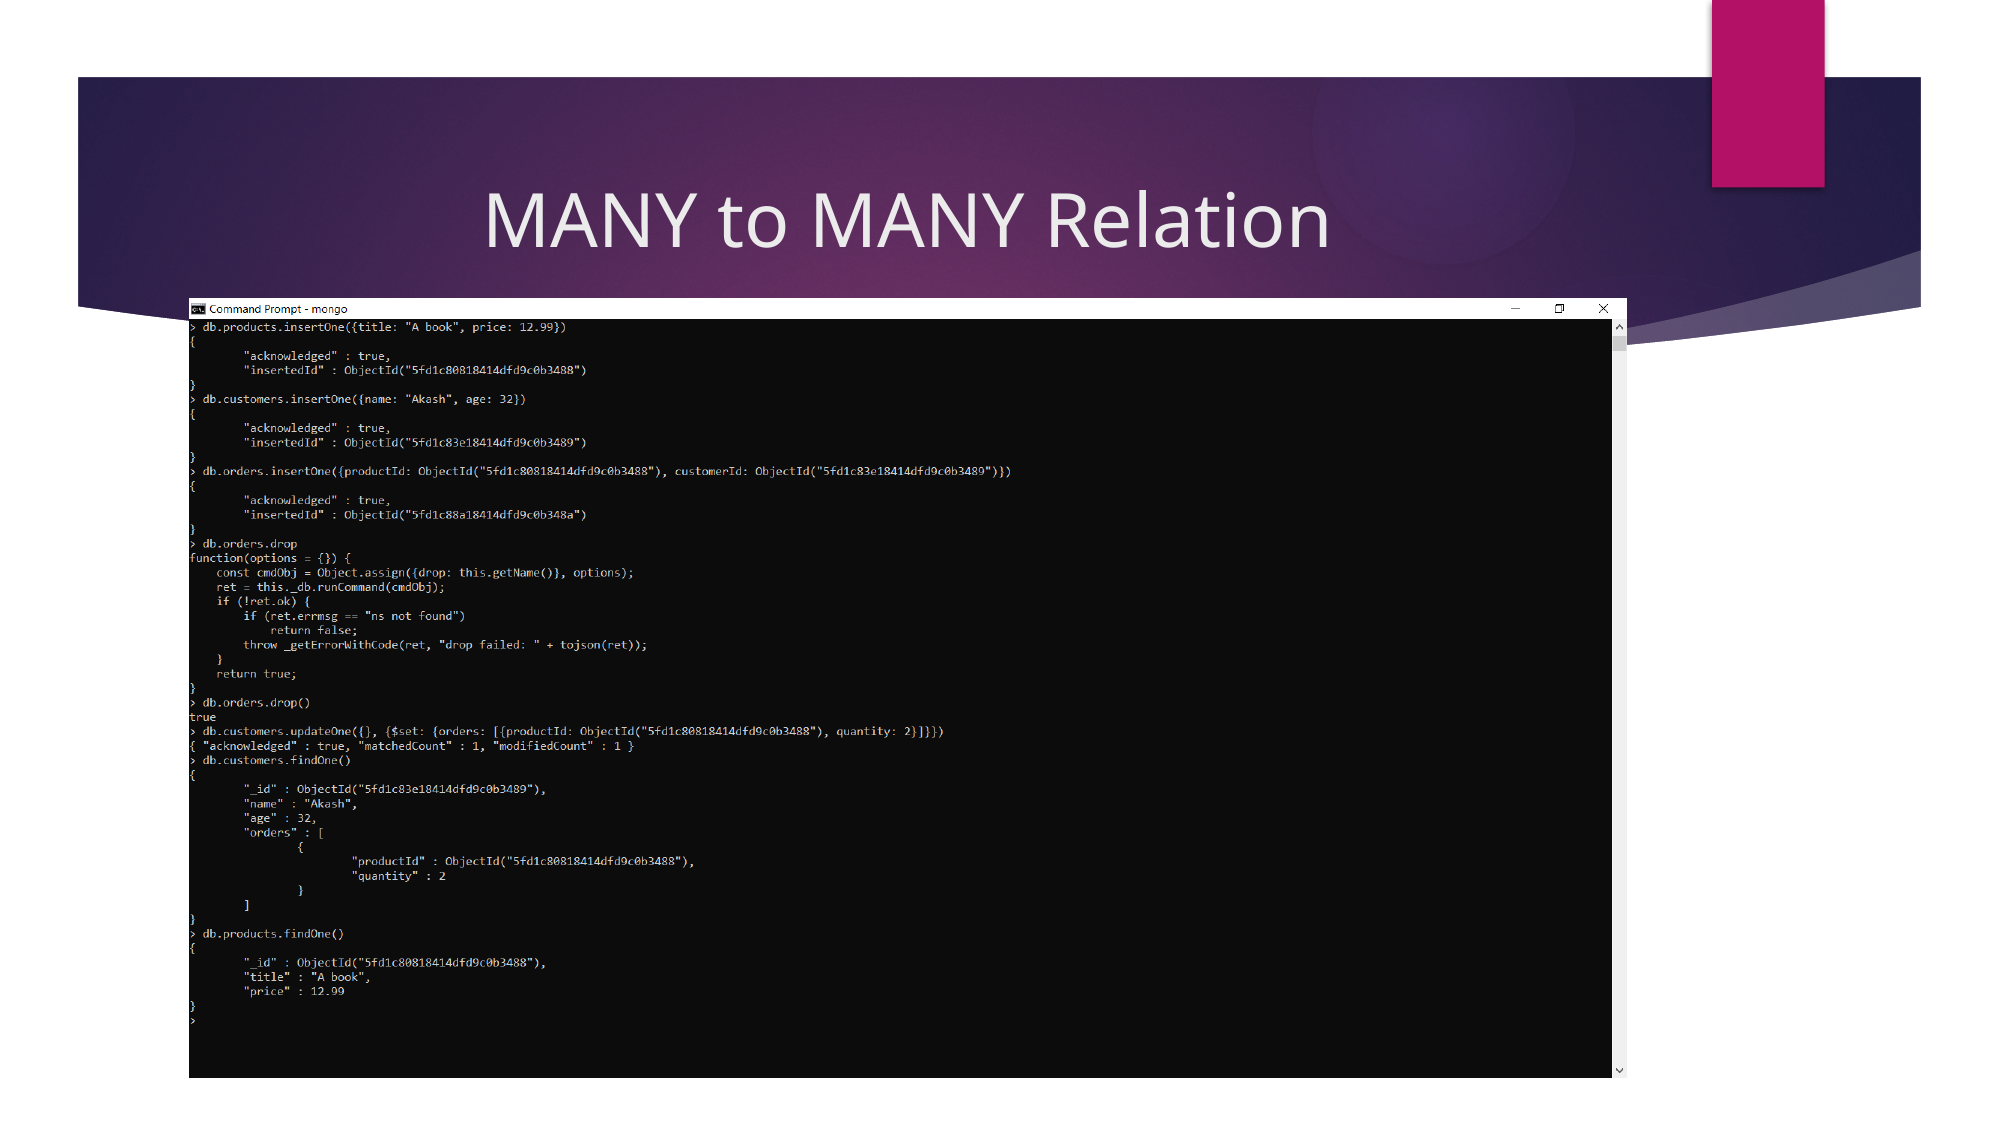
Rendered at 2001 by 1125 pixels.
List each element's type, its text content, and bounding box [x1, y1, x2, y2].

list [189, 298, 1627, 1078]
title MANY to MANY Relation [189, 159, 1627, 276]
